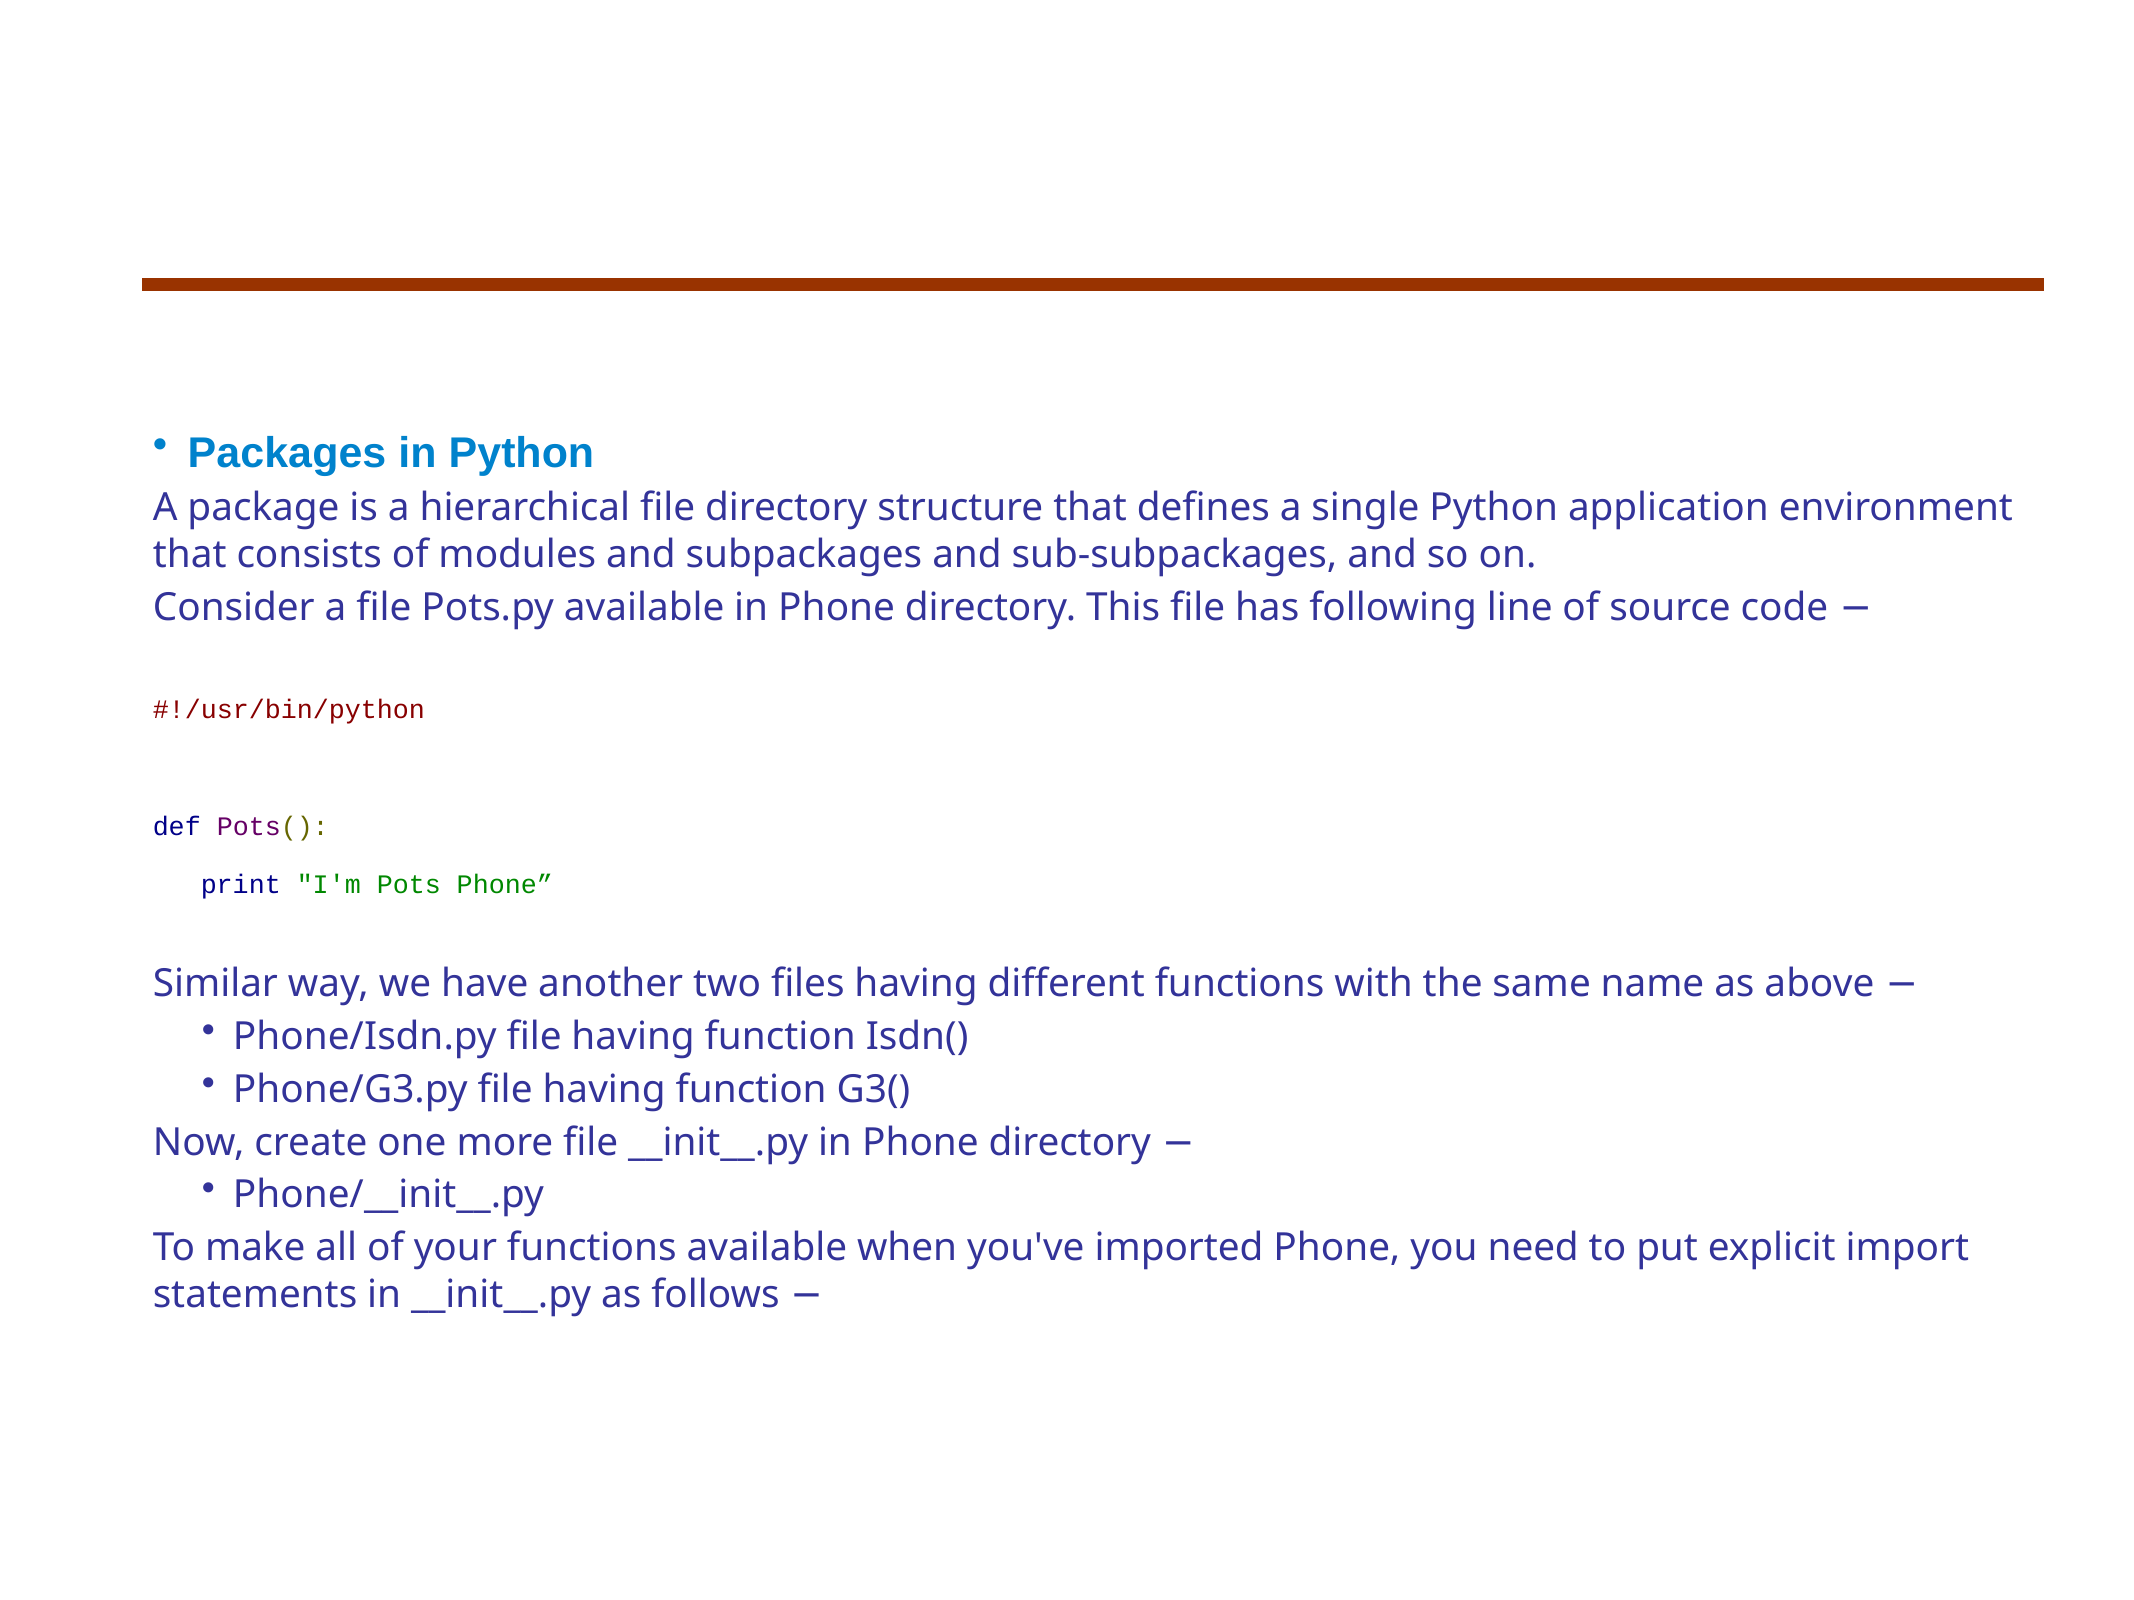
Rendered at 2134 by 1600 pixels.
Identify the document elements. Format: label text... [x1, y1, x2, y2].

list Packages in Python A package is a hierarchical file directory structure that defines a single Python application environment that consists of modules and subpackages and sub-subpackages, and so on. Consider a file Pots.py available in Phone directory. This file has following line of source code − #!/usr/bin/python def Pots(): print "I'm Pots Phone” Similar way, we have another two files having different functions with the same name as above − Phone/Isdn.py file having function Isdn() Phone/G3.py file having function G3() Now, create one more file __init__.py in Phone directory − Phone/__init__.py To make all of your functions available when you've imported Phone, you need to put explicit import statements in __init__.py as follows − [141, 372, 2045, 1441]
